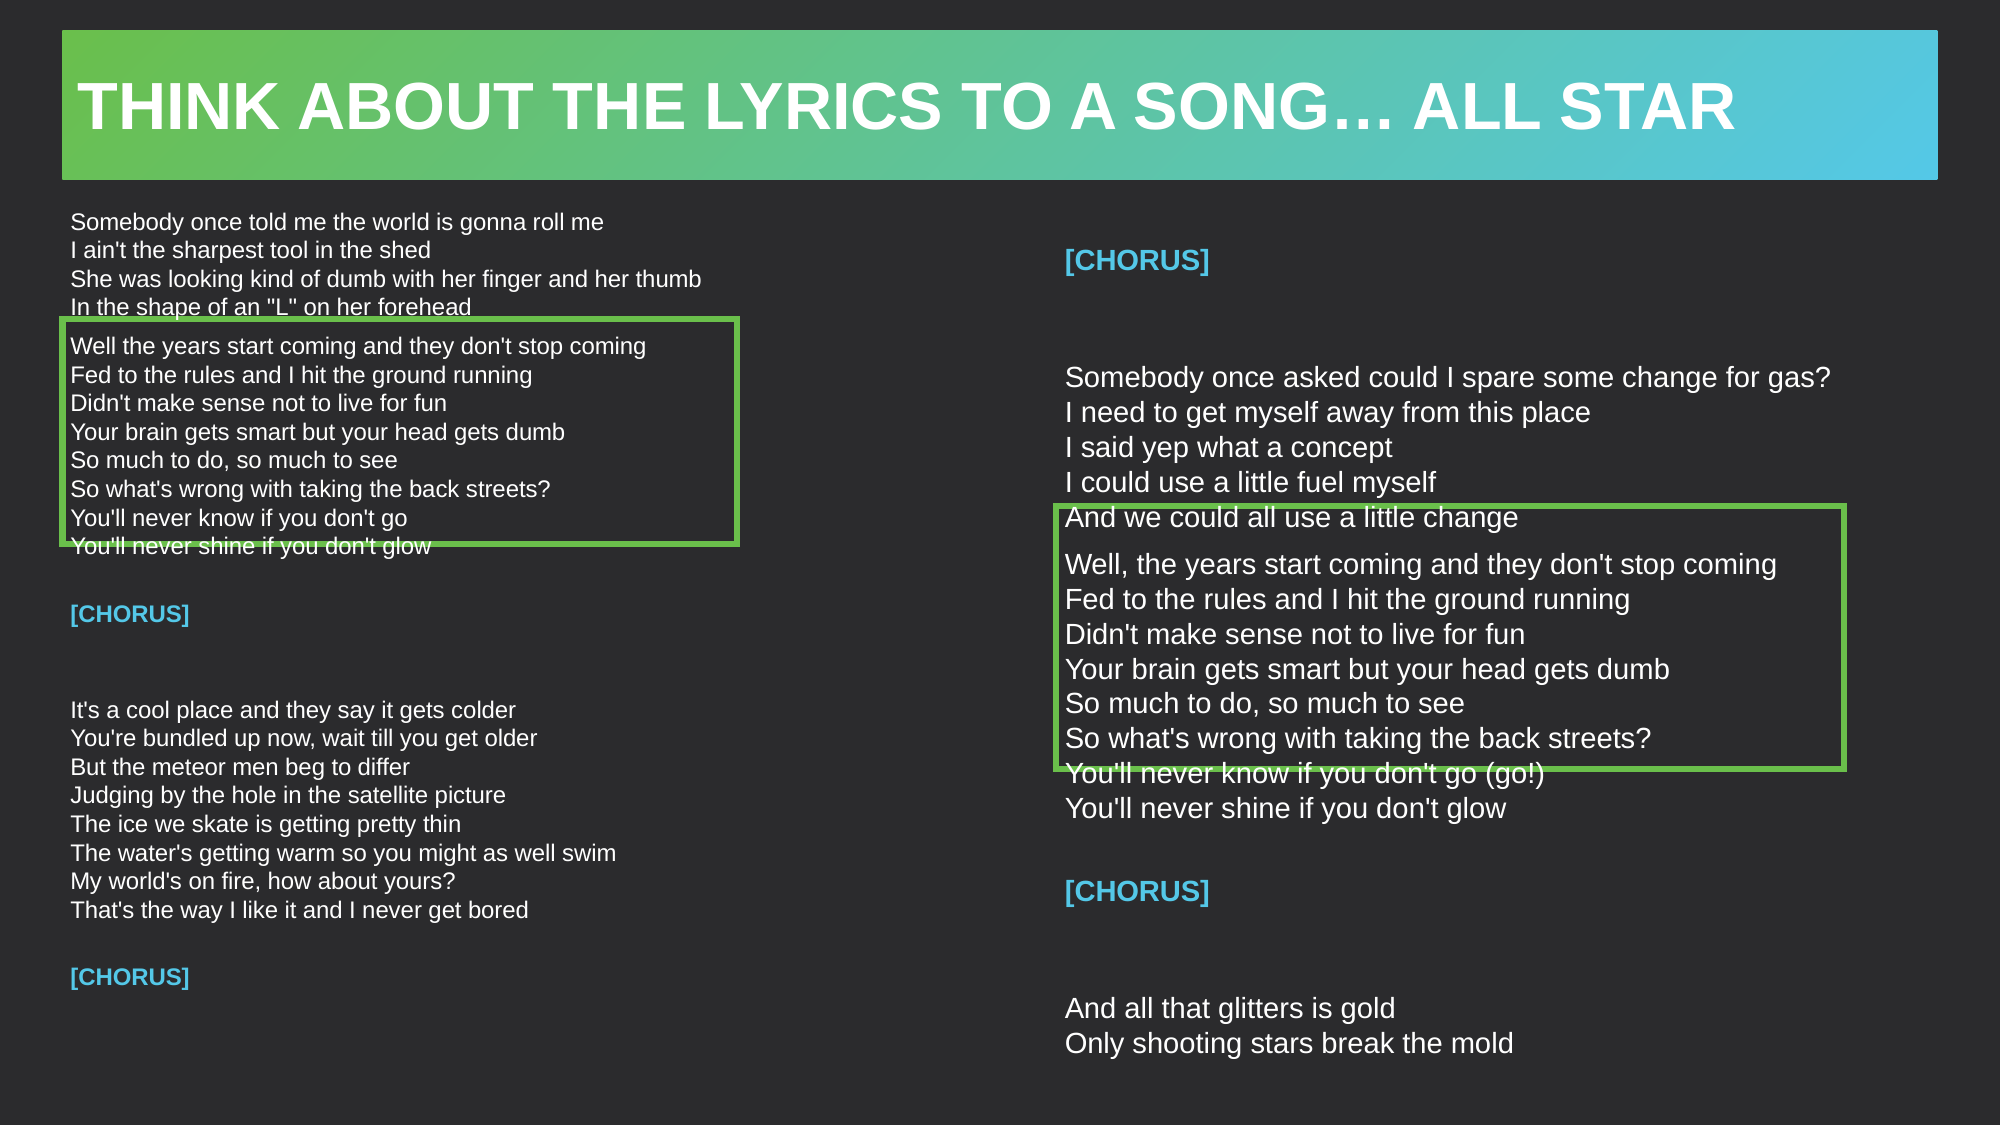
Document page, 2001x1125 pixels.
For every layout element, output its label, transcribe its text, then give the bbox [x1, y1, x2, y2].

text_box [CHORUS] Somebody once asked could I spare some change for gas? I need to get myself away from this place I said yep what a concept I could use a little fuel myself And we could all use a little change Well, the years start coming and they don't stop coming Fed to the rules and I hit the ground running Didn't make sense not to live for fun Your brain gets smart but your head gets dumb So much to do, so much to see So what's wrong with taking the back streets? You'll never know if you don't go (go!) You'll never shine if you don't glow [CHORUS] And all that glitters is gold Only shooting stars break the mold [1056, 206, 1900, 1069]
title Think about the lyrics to a song… All Star [62, 29, 1938, 180]
list Somebody once told me the world is gonna roll me I ain't the sharpest tool in the shed She was looking kind of dumb with her finger and her thumb In the shape of an "L" on her forehead Well the years start coming and they don't stop coming Fed to the rules and I hit the ground running Didn't make sense not to live for fun Your brain gets smart but your head gets dumb So much to do, so much to see So what's wrong with taking the back streets? You'll never know if you don't go You'll never shine if you don't glow [CHORUS] It's a cool place and they say it gets colder You're bundled up now, wait till you get older But the meteor men beg to differ Judging by the hole in the satellite picture The ice we skate is getting pretty thin The water's getting warm so you might as well swim My world's on fire, how about yours? That's the way I like it and I never get bored [CHORUS] [62, 206, 944, 1051]
